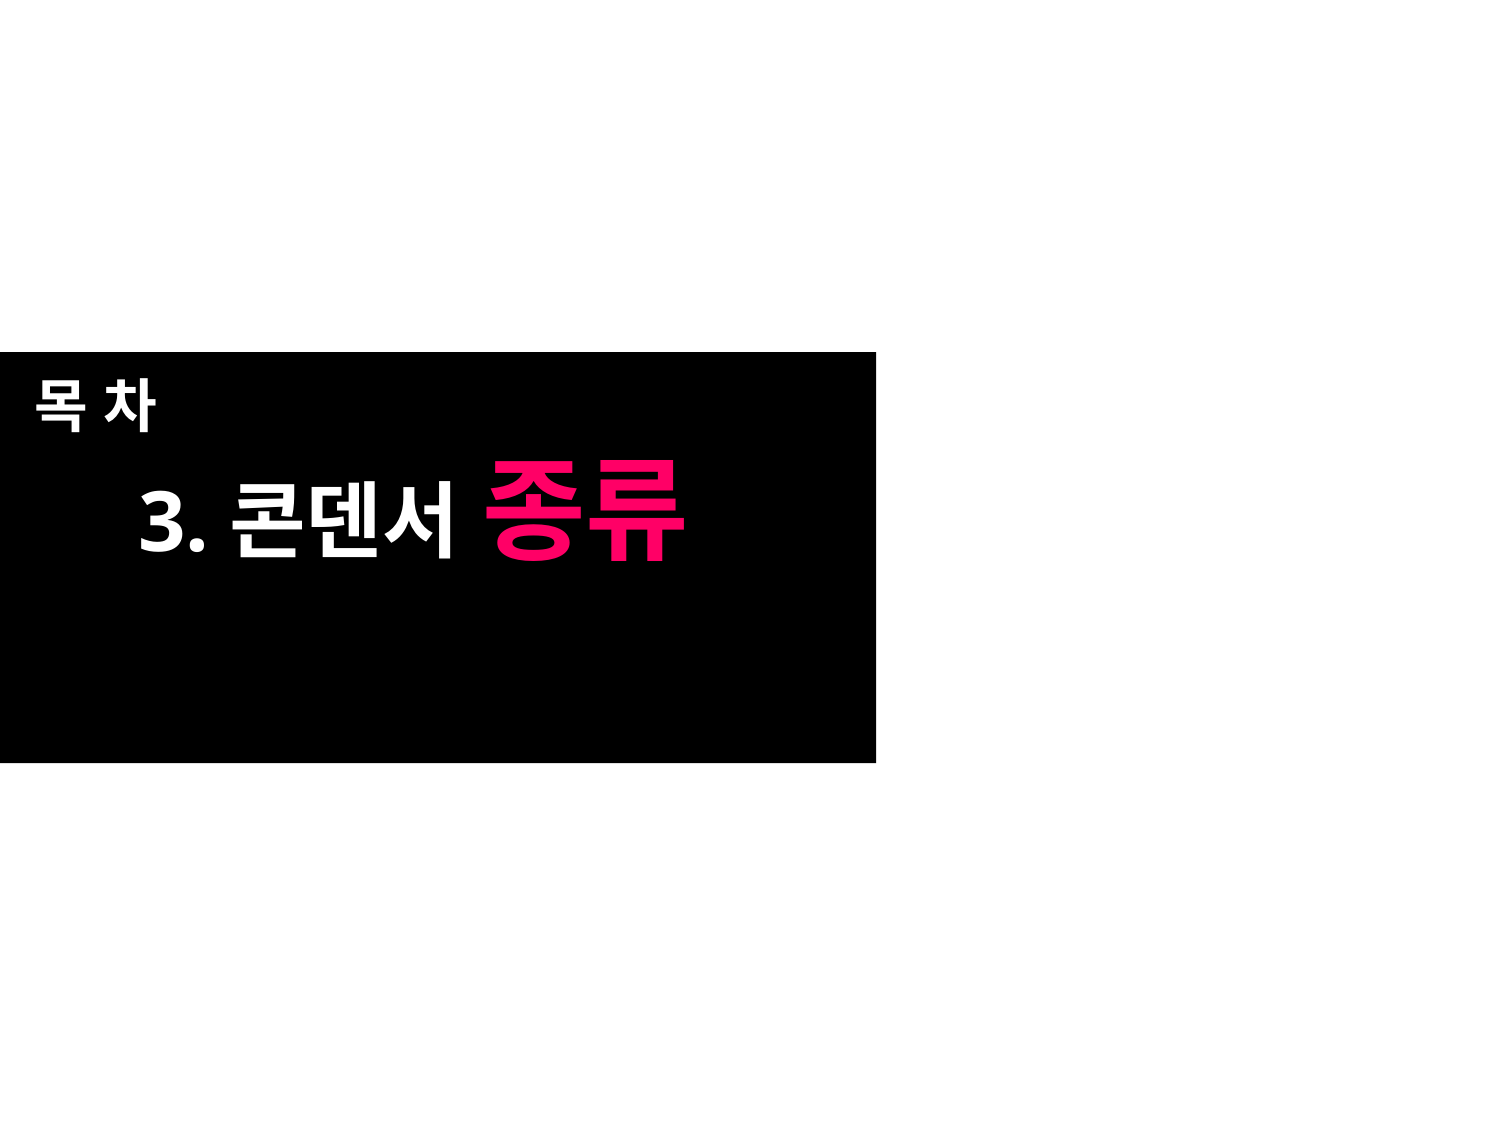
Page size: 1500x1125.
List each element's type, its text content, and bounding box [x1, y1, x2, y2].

text_box [0, 350, 878, 765]
text_box 목 차 3.콘덴서 종류 [19, 361, 847, 702]
